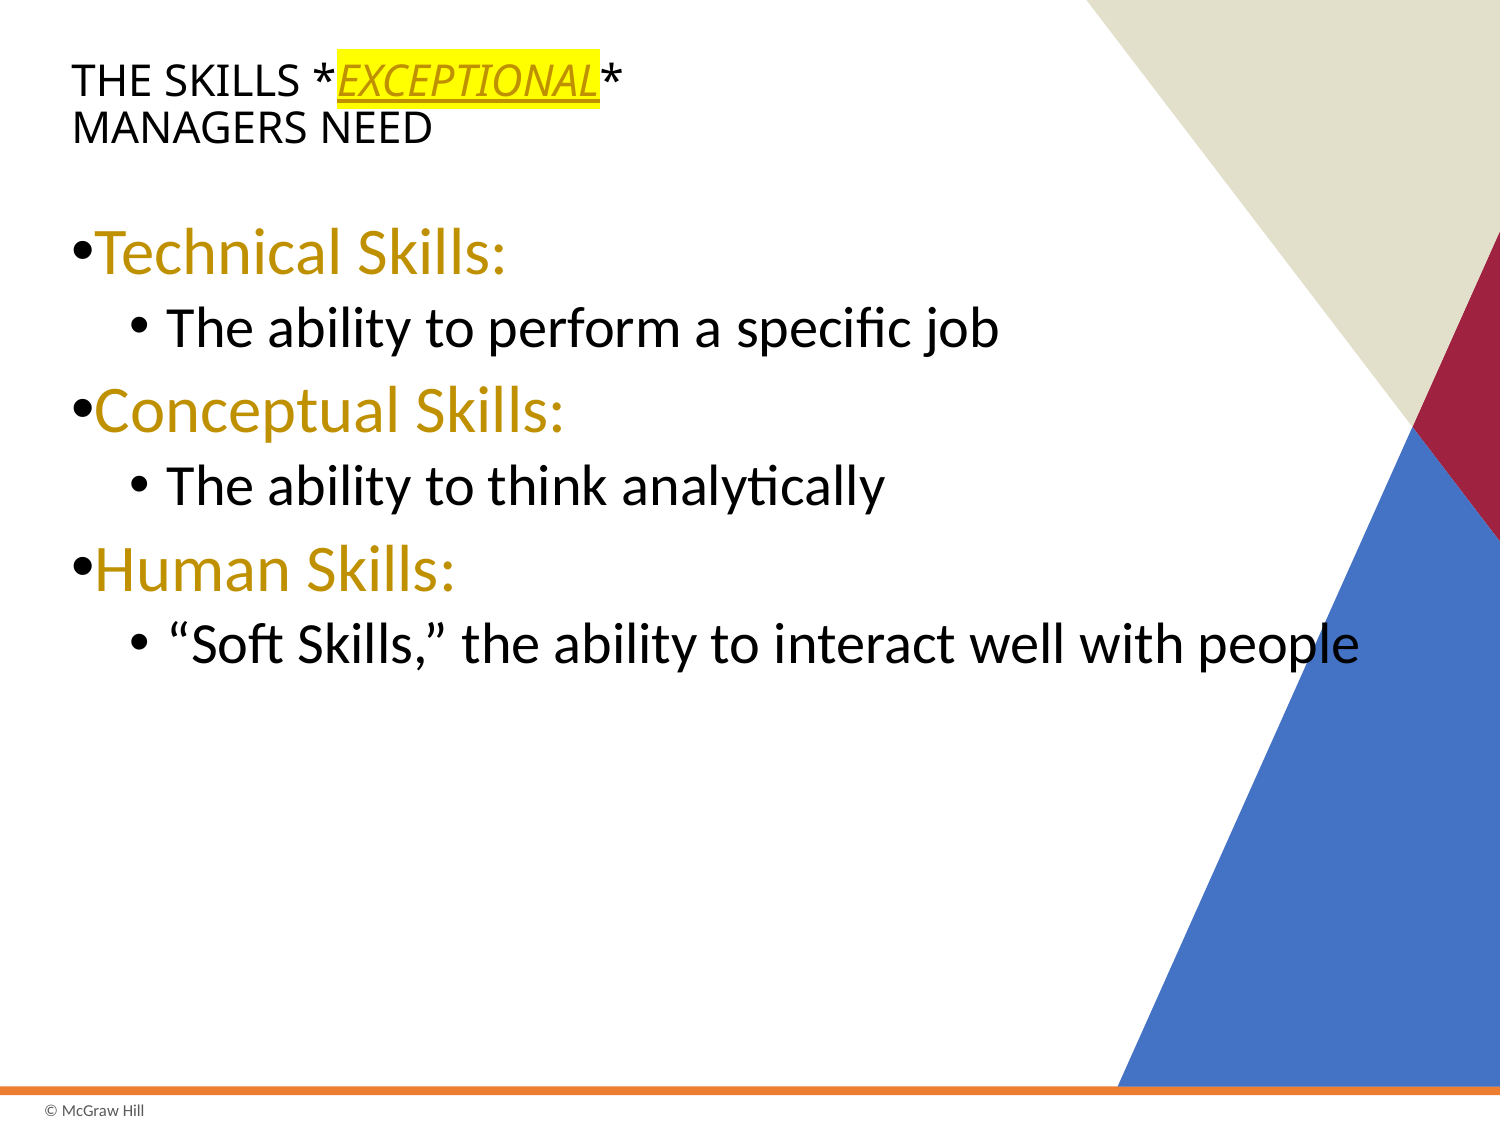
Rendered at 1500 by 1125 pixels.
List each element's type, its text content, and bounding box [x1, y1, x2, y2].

title THE SKILLS *EXCEPTIONAL* MANAGERS NEED [56, 50, 1444, 162]
list Technical Skills: The ability to perform a specific job Conceptual Skills: The ability to think analytically Human Skills: “Soft Skills,” the ability to interact well with people [56, 209, 1444, 1025]
